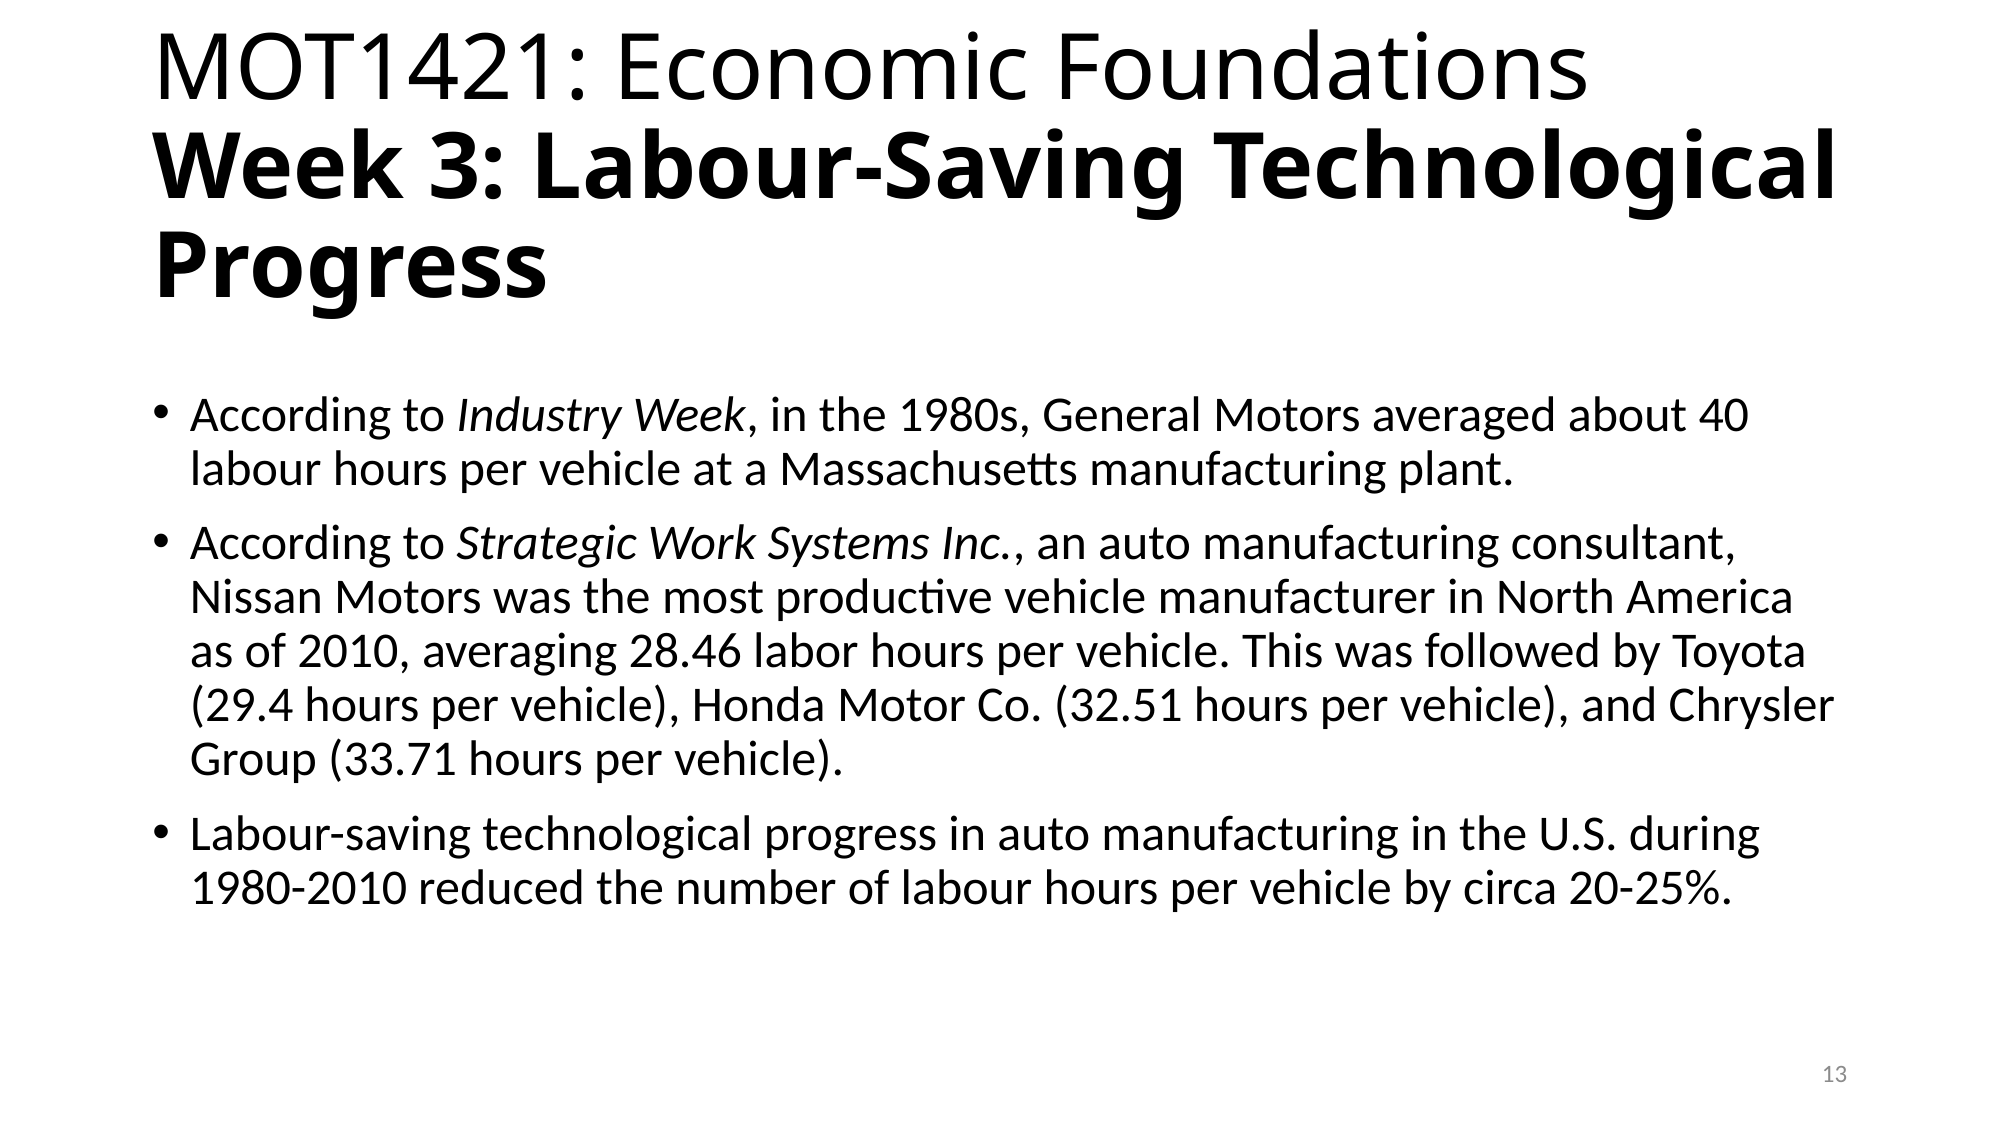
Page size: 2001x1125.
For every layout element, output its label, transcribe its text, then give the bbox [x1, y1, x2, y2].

slide_number 13 [1412, 1042, 1863, 1103]
title MOT1421: Economic Foundations Week 3: Labour-Saving Technological Progress [137, 59, 1863, 278]
list According to Industry Week, in the 1980s, General Motors averaged about 40 labour hours per vehicle at a Massachusetts manufacturing plant. According to Strategic Work Systems Inc., an auto manufacturing consultant, Nissan Motors was the most productive vehicle manufacturer in North America as of 2010, averaging 28.46 labor hours per vehicle. This was followed by Toyota (29.4 hours per vehicle), Honda Motor Co. (32.51 hours per vehicle), and Chrysler Group (33.71 hours per vehicle). Labour-saving technological progress in auto manufacturing in the U.S. during 1980-2010 reduced the number of labour hours per vehicle by circa 20-25%. [137, 299, 1863, 1014]
